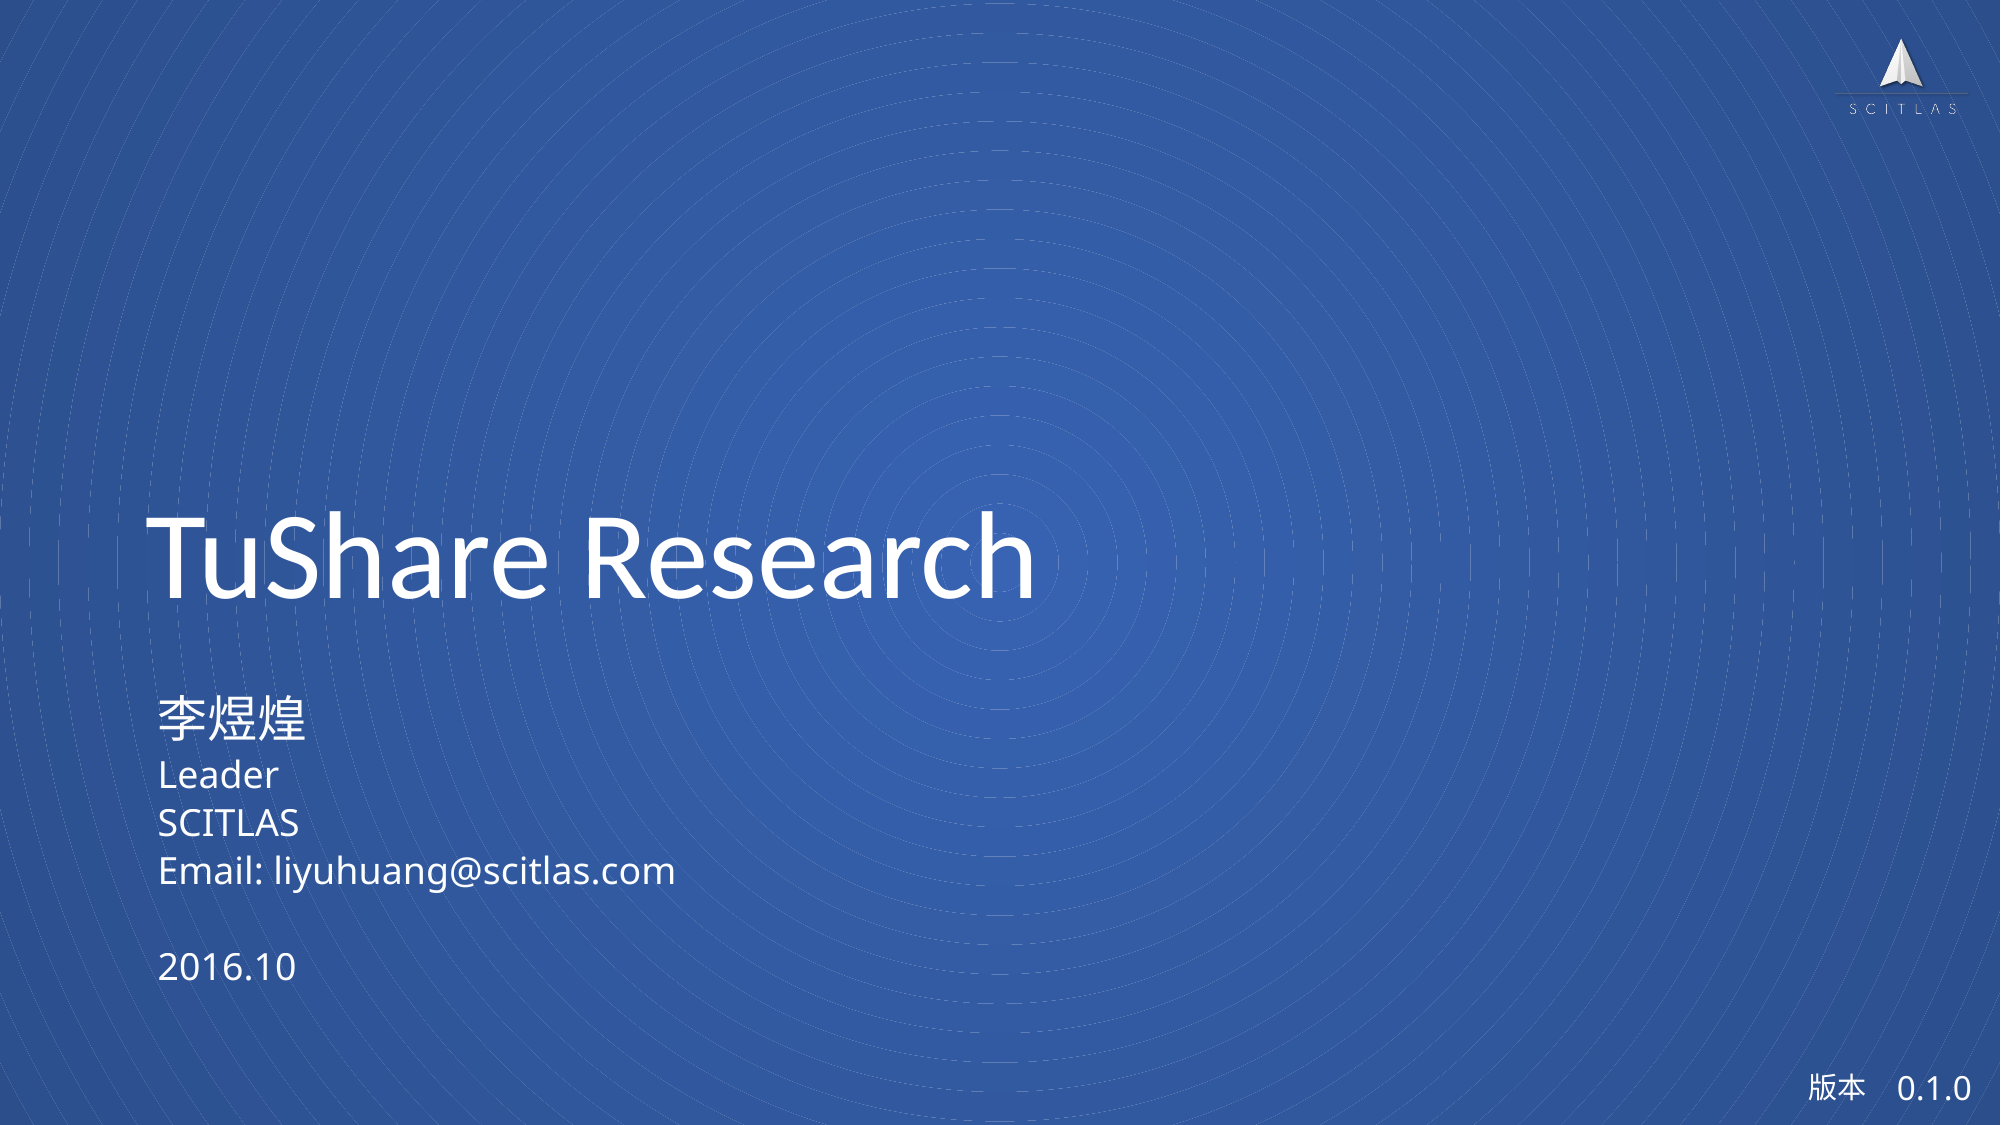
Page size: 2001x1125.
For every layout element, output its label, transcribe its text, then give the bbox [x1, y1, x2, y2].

text_box 0.1.0 [1882, 1059, 1999, 1114]
picture [1802, 0, 2000, 142]
text_box TuShare Research [130, 466, 1969, 632]
text_box 李煜煌 Leader SCITLAS Email: liyuhuang@scitlas.com 2016.10 [157, 694, 1053, 989]
text_box 版本 [1733, 1057, 1890, 1113]
text_box [0, 0, 2000, 1125]
